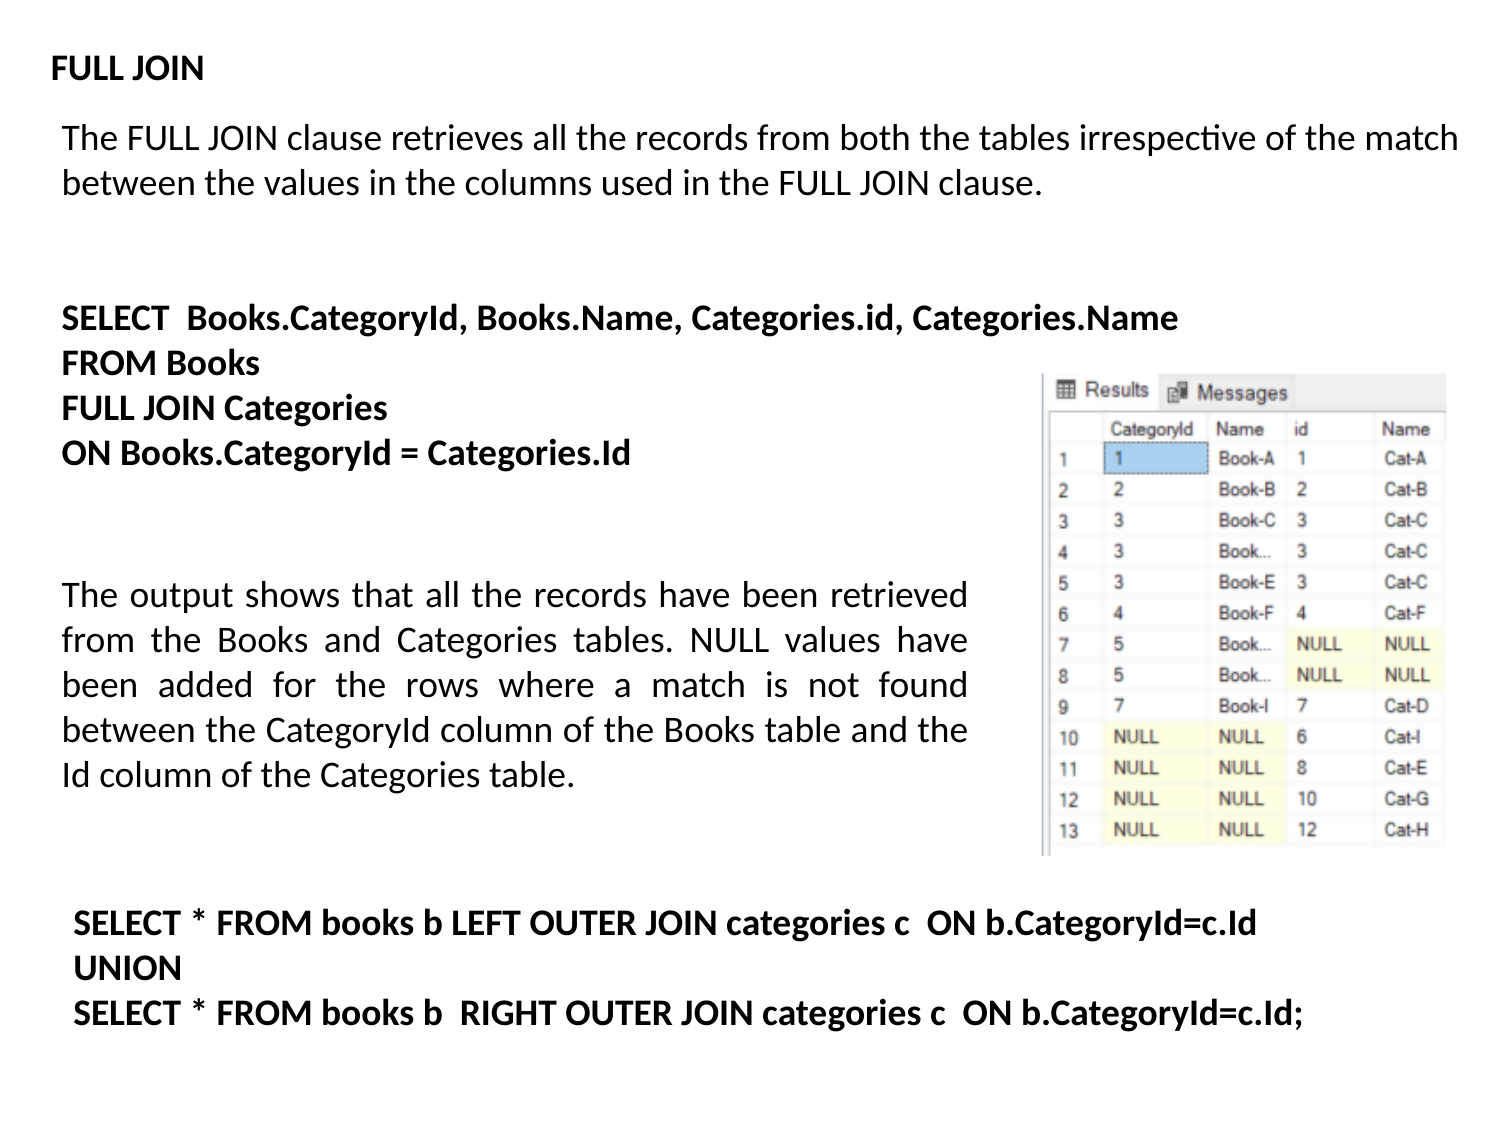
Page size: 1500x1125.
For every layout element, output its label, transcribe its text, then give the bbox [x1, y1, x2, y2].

text_box The output shows that all the records have been retrieved from the Books and Categories tables. NULL values have been added for the rows where a match is not found between the CategoryId column of the Books table and the Id column of the Categories table. [46, 562, 985, 803]
text_box FULL JOIN [36, 35, 221, 95]
picture [995, 351, 1500, 856]
text_box The FULL JOIN clause retrieves all the records from both the tables irrespective of the match between the values in the columns used in the FULL JOIN clause. SELECT Books.CategoryId, Books.Name, Categories.id, Categories.Name FROM Books FULL JOIN Categories ON Books.CategoryId = Categories.Id [46, 105, 1477, 526]
text_box SELECT * FROM books b LEFT OUTER JOIN categories c ON b.CategoryId=c.Id UNION SELECT * FROM books b RIGHT OUTER JOIN categories c ON b.CategoryId=c.Id; [58, 890, 1407, 1041]
